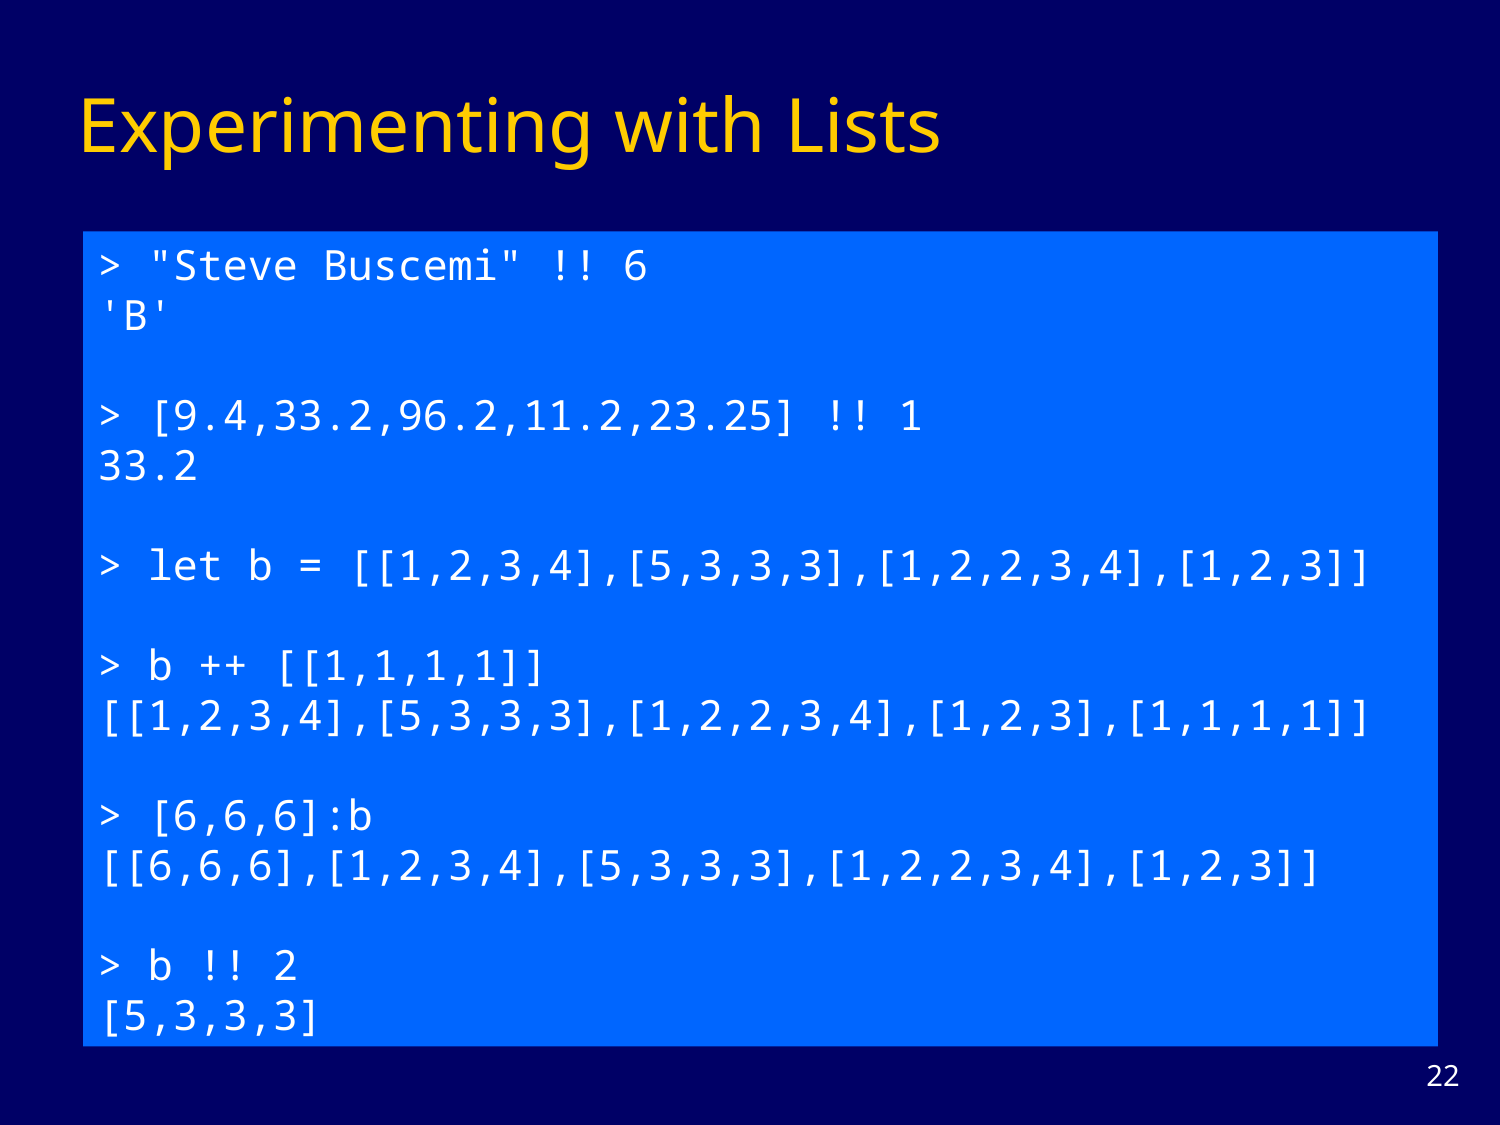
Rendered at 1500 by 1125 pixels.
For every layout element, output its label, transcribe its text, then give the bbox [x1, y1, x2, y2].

slide_number 21 [1374, 1050, 1475, 1100]
text_box > "Steve Buscemi" !! 6 'B' > [9.4,33.2,96.2,11.2,23.25] !! 1 33.2 > let b = [[1,2,3,4],[5,3,3,3],[1,2,2,3,4],[1,2,3]] > b ++ [[1,1,1,1]] [[1,2,3,4],[5,3,3,3],[1,2,2,3,4],[1,2,3],[1,1,1,1]] > [6,6,6]:b [[6,6,6],[1,2,3,4],[5,3,3,3],[1,2,2,3,4],[1,2,3]] > b !! 2 [5,3,3,3] [83, 231, 1438, 1047]
title Experimenting with Lists [62, 62, 1338, 175]
